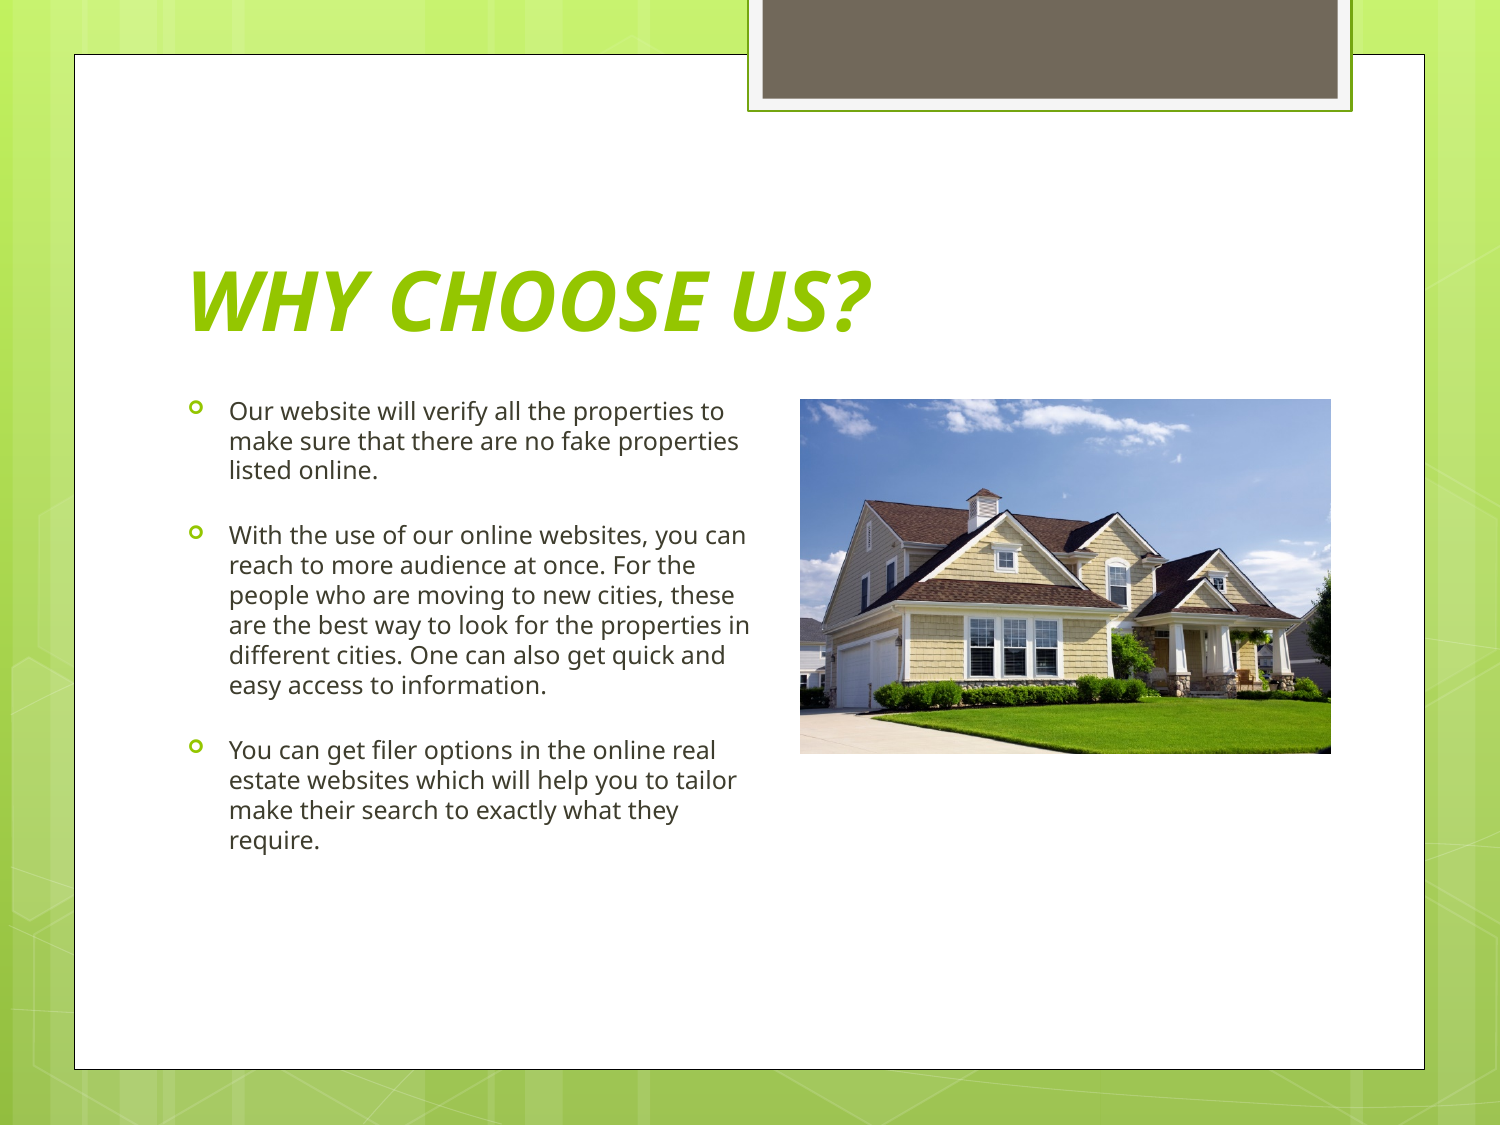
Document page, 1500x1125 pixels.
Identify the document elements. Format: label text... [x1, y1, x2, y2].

list Our website will verify all the properties to make sure that there are no fake properties listed online. With the use of our online websites, you can reach to more audience at once. For the people who are moving to new cities, these are the best way to look for the properties in different cities. One can also get quick and easy access to information. You can get filer options in the online real estate websites which will help you to tailor make their search to exactly what they require. [162, 387, 767, 870]
picture [799, 399, 1331, 754]
title WHY CHOOSE US? [171, 168, 1324, 357]
